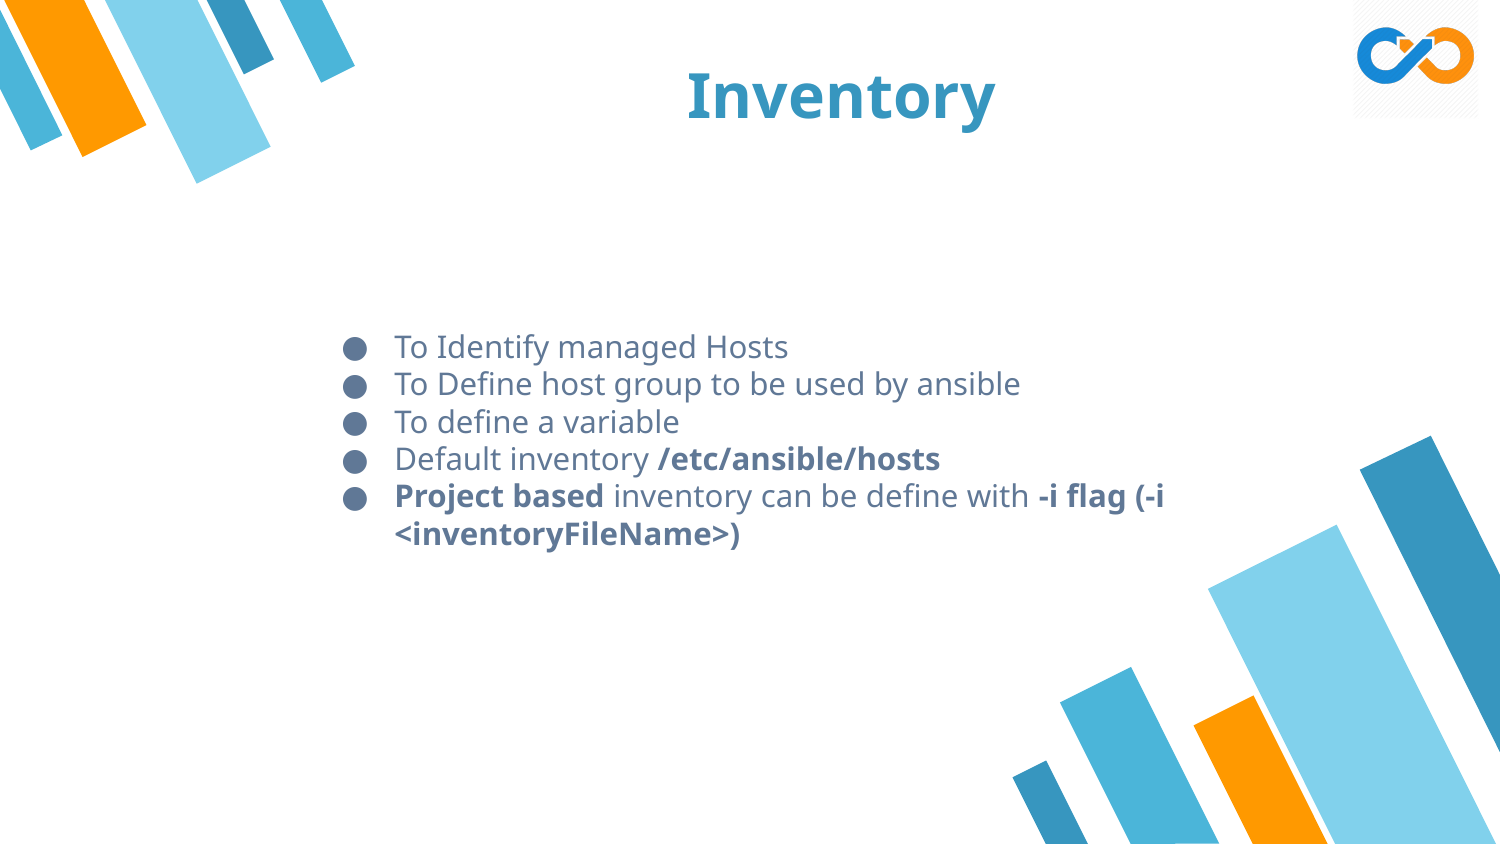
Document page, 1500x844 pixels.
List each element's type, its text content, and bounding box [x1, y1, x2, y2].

text_box To Identify managed Hosts To Define host group to be used by ansible To define a variable Default inventory /etc/ansible/hosts Project based inventory can be define with -i flag (-i <inventoryFileName>) [304, 311, 1380, 567]
picture [1352, 0, 1480, 119]
text_box Inventory [369, 33, 1315, 146]
